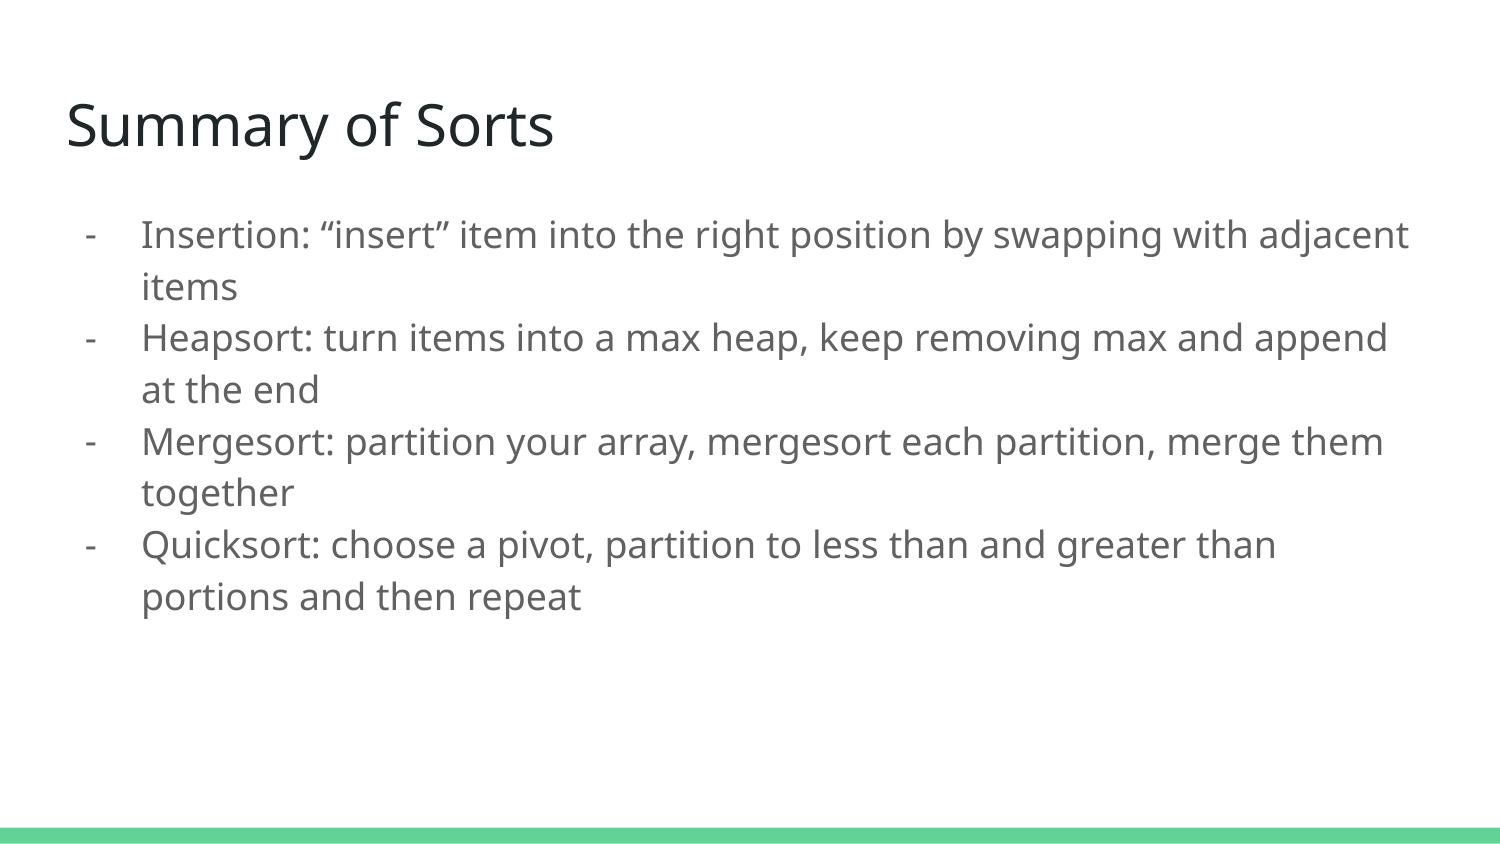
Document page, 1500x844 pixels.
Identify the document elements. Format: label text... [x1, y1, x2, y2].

title Summary of Sorts [51, 72, 1449, 167]
list Insertion: “insert” item into the right position by swapping with adjacent items Heapsort: turn items into a max heap, keep removing max and append at the end Mergesort: partition your array, mergesort each partition, merge them together Quicksort: choose a pivot, partition to less than and greater than portions and then repeat [51, 189, 1449, 750]
